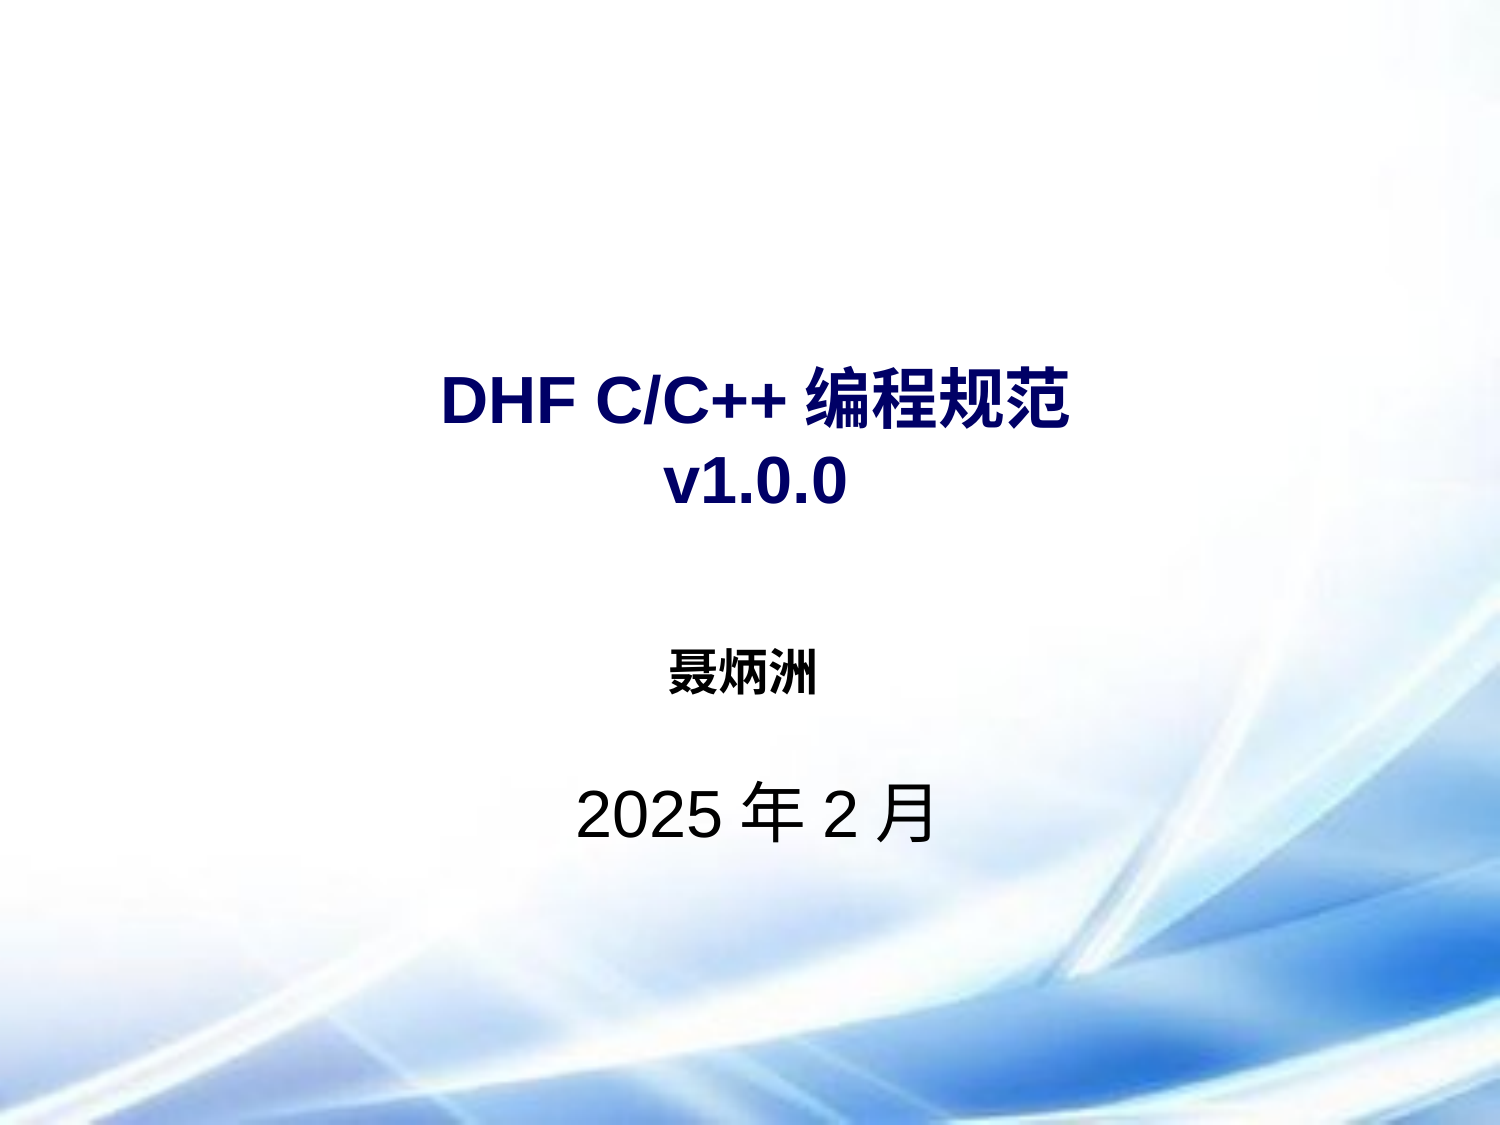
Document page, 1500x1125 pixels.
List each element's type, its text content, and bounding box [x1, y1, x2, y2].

text_box 2025年2月 [561, 763, 957, 858]
title DHF C/C++编程规范 v1.0.0 [76, 278, 1436, 595]
subtitle 聂炳洲 [218, 633, 1269, 921]
picture [0, 0, 1500, 1125]
